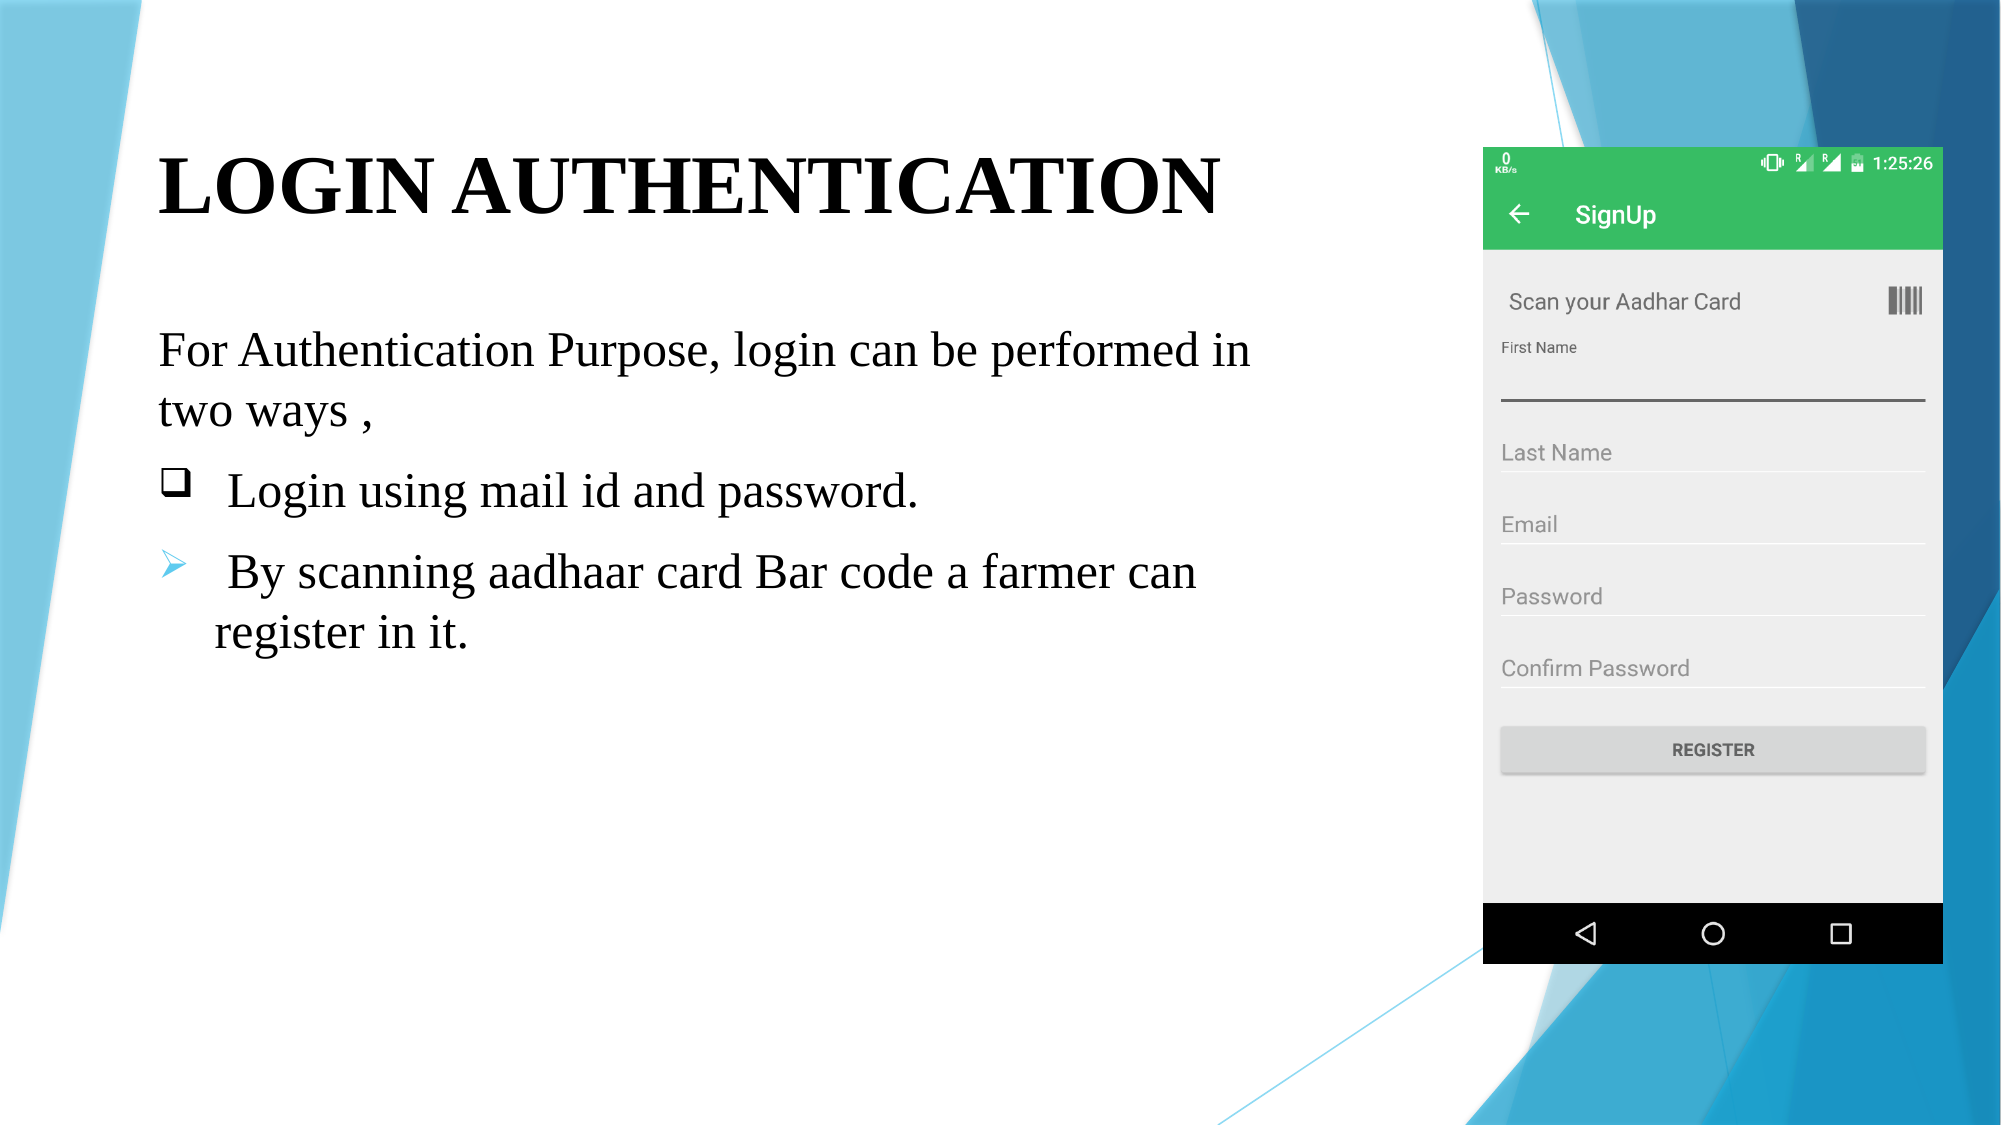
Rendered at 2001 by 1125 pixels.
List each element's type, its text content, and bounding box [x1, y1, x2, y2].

subtitle For Authentication Purpose, login can be performed in two ways , Login using mail id and password. By scanning aadhaar card Bar code a farmer can register in it. [143, 309, 1353, 917]
title LOGIN AUTHENTICATION [143, 116, 1464, 239]
picture [1482, 146, 1943, 964]
